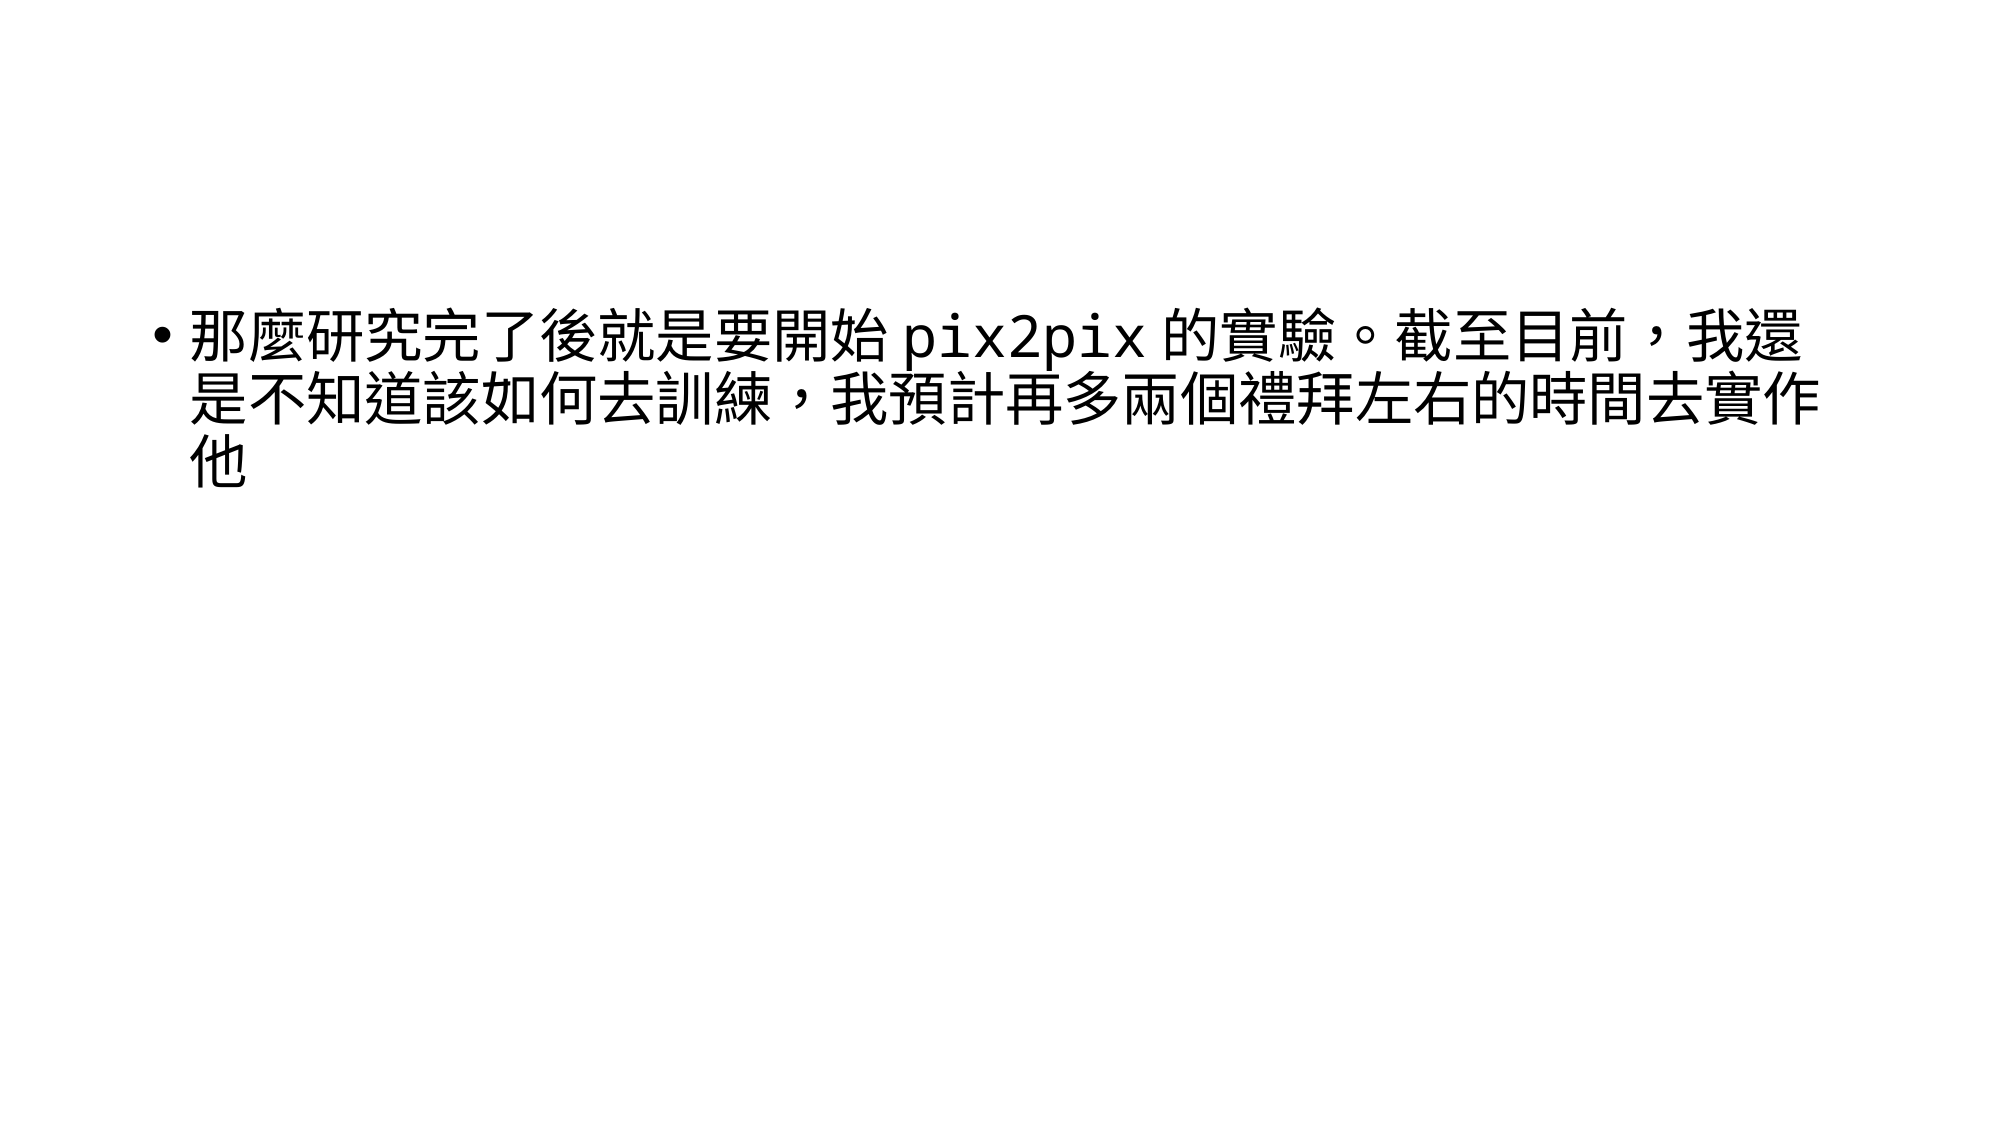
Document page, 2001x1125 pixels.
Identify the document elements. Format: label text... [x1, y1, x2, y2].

list 那麼研究完了後就是要開始pix2pix的實驗。截至目前，我還是不知道該如何去訓練，我預計再多兩個禮拜左右的時間去實作他 [137, 299, 1863, 1014]
